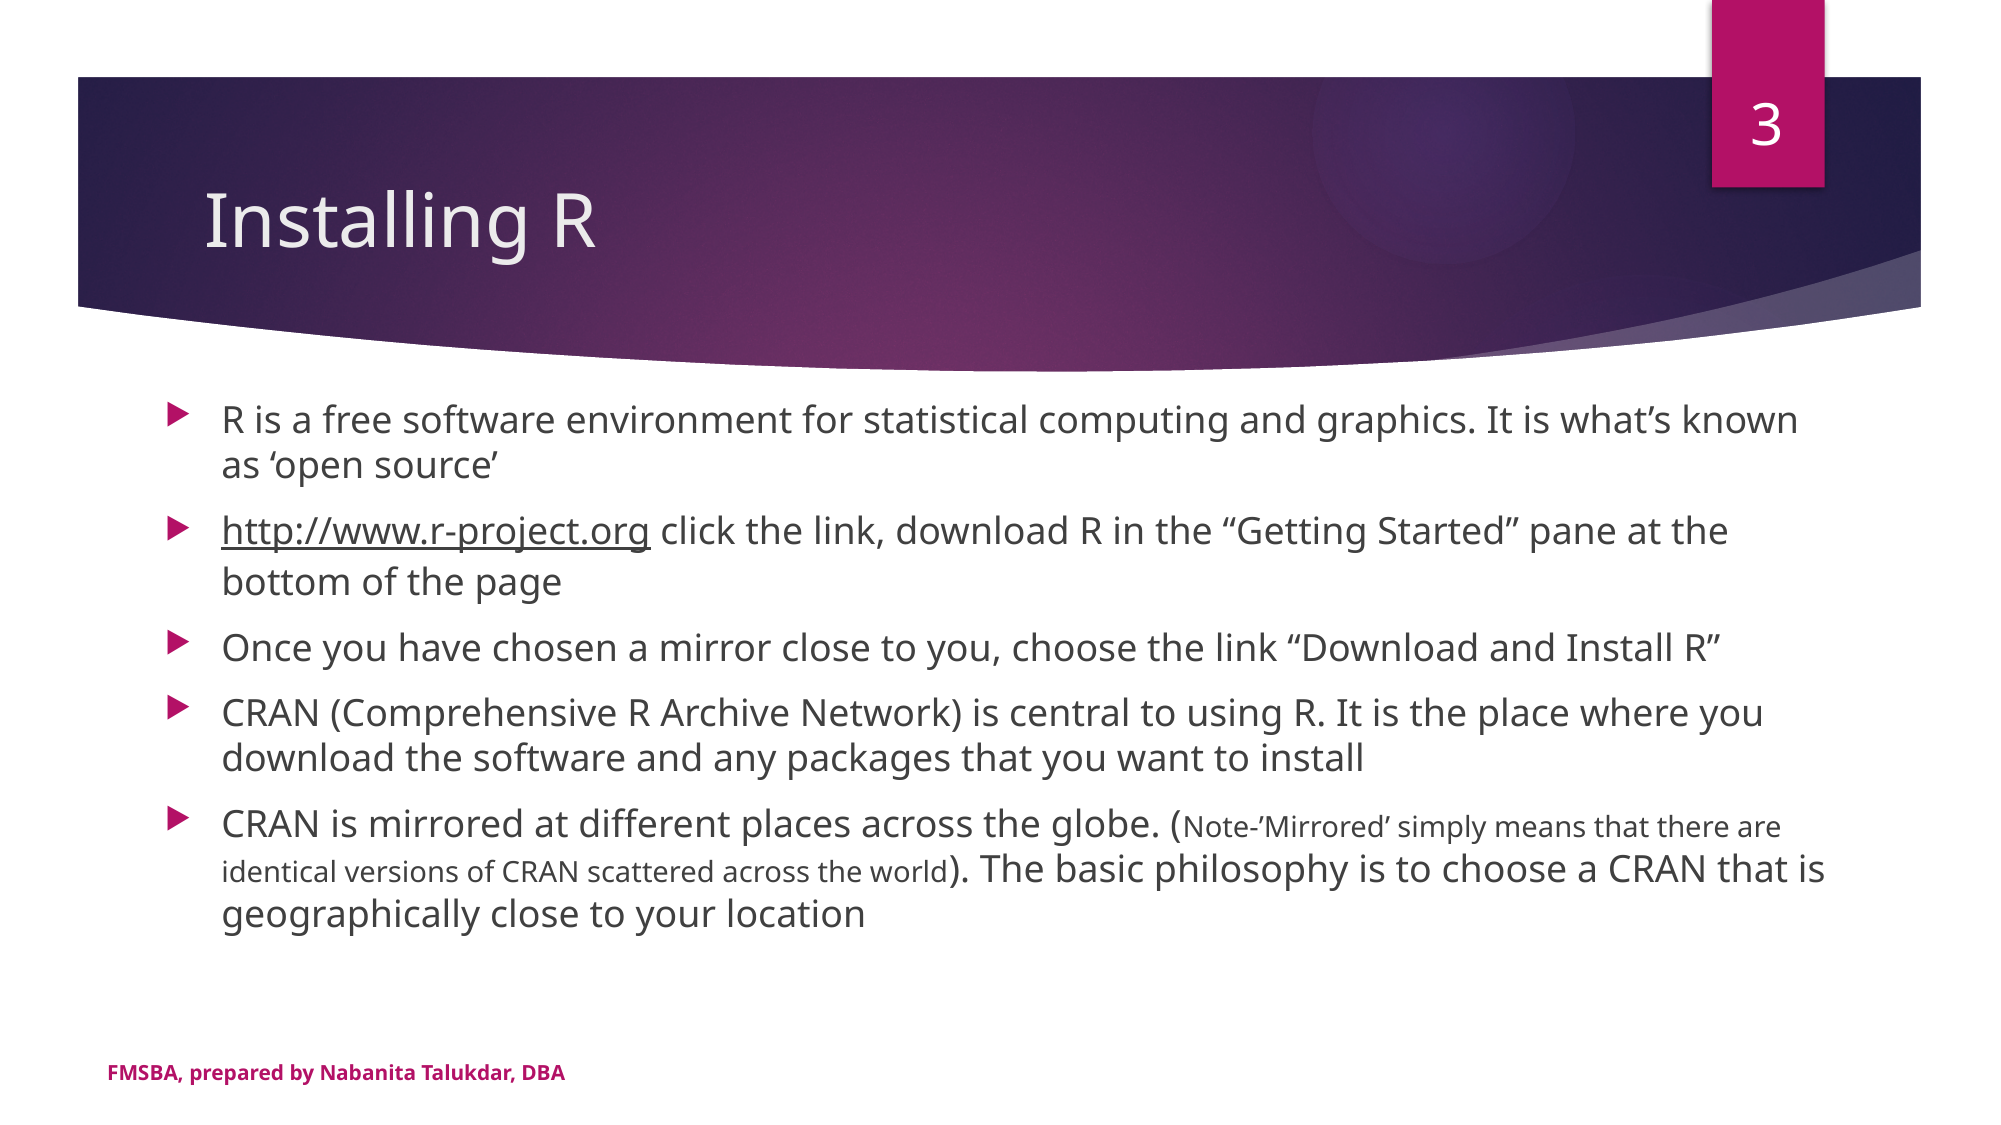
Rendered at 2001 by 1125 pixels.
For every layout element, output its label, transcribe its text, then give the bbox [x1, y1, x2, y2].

title Installing R [189, 159, 1627, 276]
list R is a free software environment for statistical computing and graphics. It is what’s known as ‘open source’ http://www.r-project.org click the link, download R in the “Getting Started” pane at the bottom of the page Once you have chosen a mirror close to you, choose the link “Download and Install R” CRAN (Comprehensive R Archive Network) is central to using R. It is the place where you download the software and any packages that you want to install CRAN is mirrored at different places across the globe. (Note-’Mirrored’ simply means that there are identical versions of CRAN scattered across the world). The basic philosophy is to choose a CRAN that is geographically close to your location [149, 388, 1850, 950]
footer FMSBA, prepared by Nabanita Talukdar, DBA [92, 1048, 726, 1099]
slide_number 3 [1698, 48, 1836, 175]
